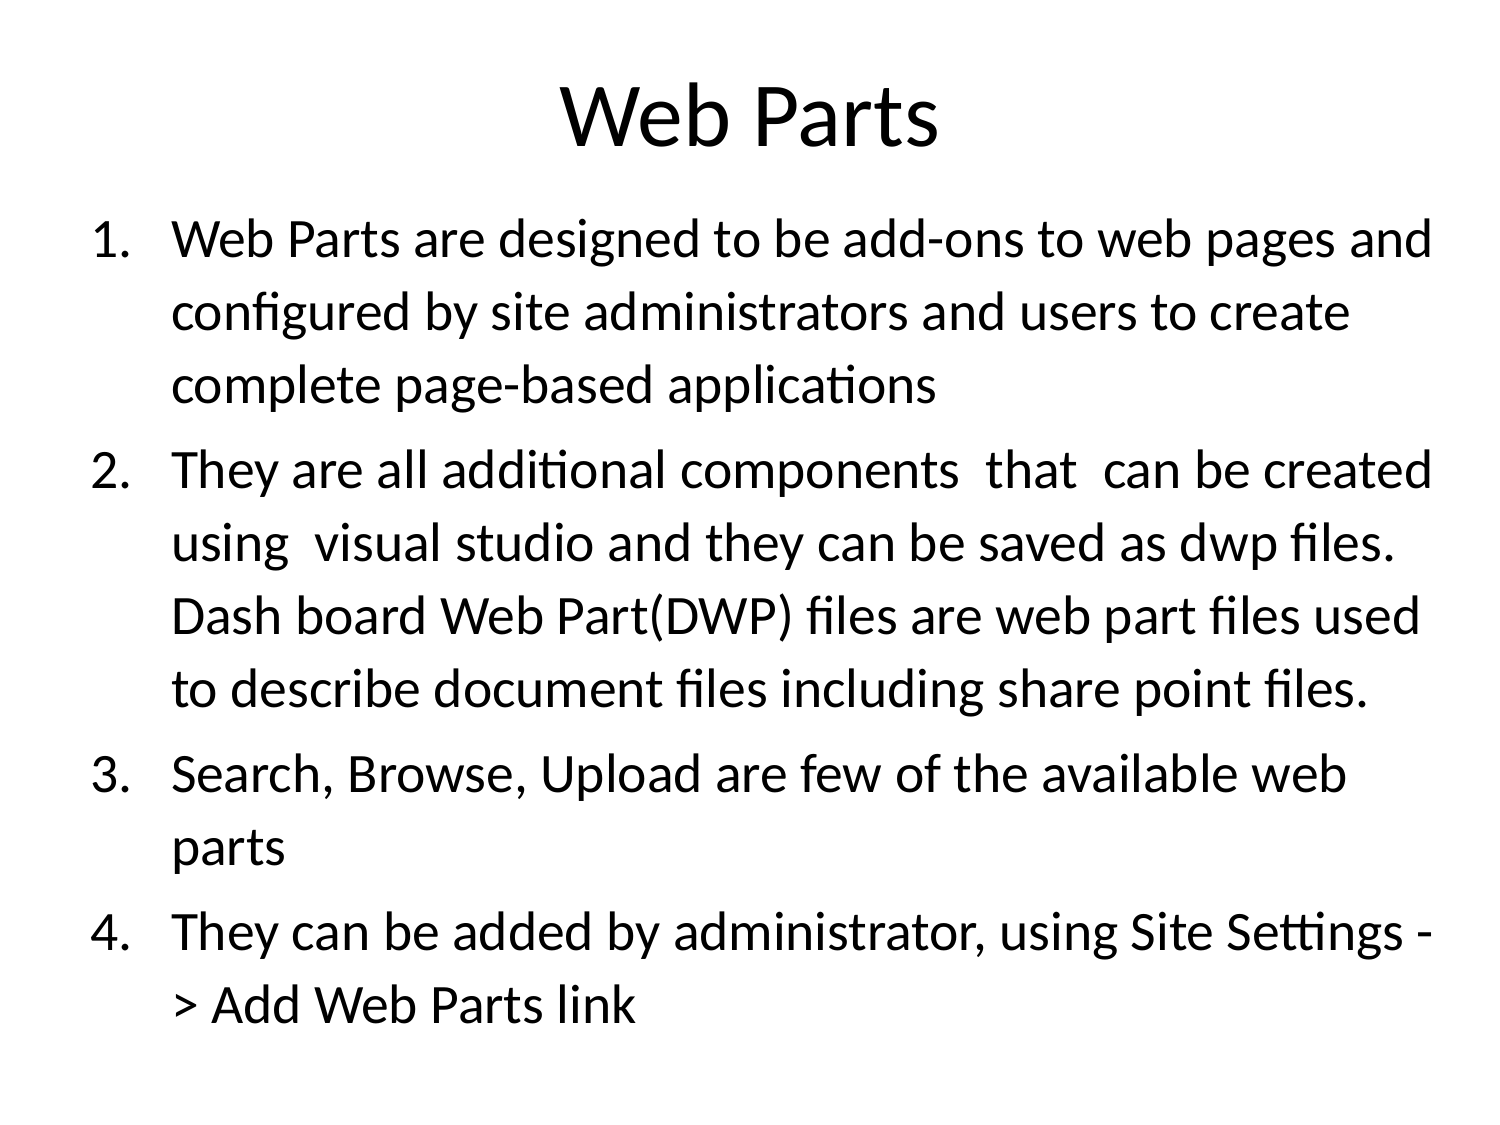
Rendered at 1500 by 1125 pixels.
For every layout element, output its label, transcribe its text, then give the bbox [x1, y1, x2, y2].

title Web Parts [75, 45, 1425, 175]
list Web Parts are designed to be add-ons to web pages and configured by site administrators and users to create complete page-based applications They are all additional components that can be created using visual studio and they can be saved as dwp files. Dash board Web Part(DWP) files are web part files used to describe document files including share point files. Search, Browse, Upload are few of the available web parts They can be added by administrator, using Site Settings -> Add Web Parts link [75, 187, 1450, 1075]
